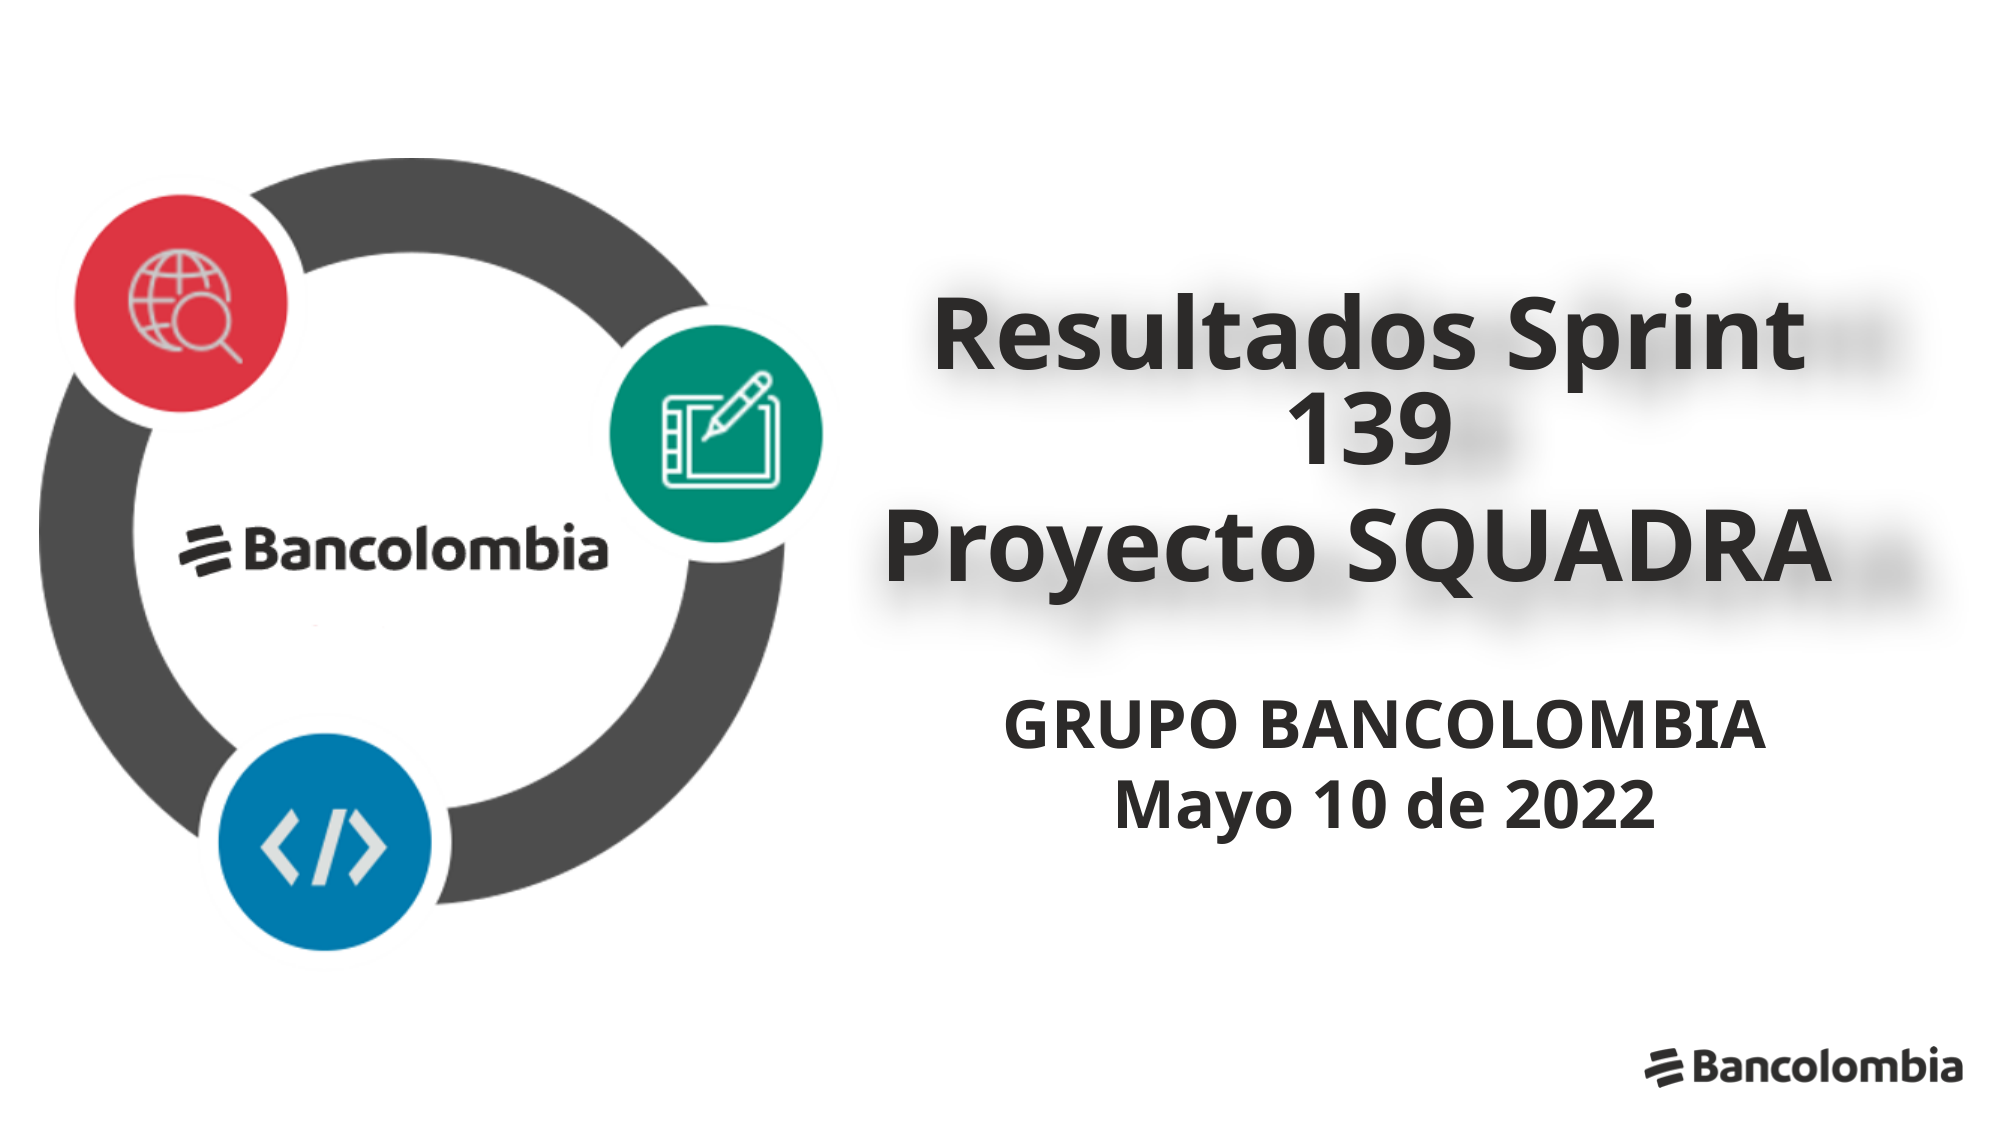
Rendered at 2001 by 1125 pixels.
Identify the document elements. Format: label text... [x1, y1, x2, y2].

picture [38, 158, 843, 999]
picture [1644, 1046, 1963, 1088]
text_box GRUPO BANCOLOMBIA​ Mayo 10 de 2022​ [874, 674, 1896, 891]
text_box Resultados Sprint 139 Proyecto SQUADRA [843, 284, 1896, 719]
